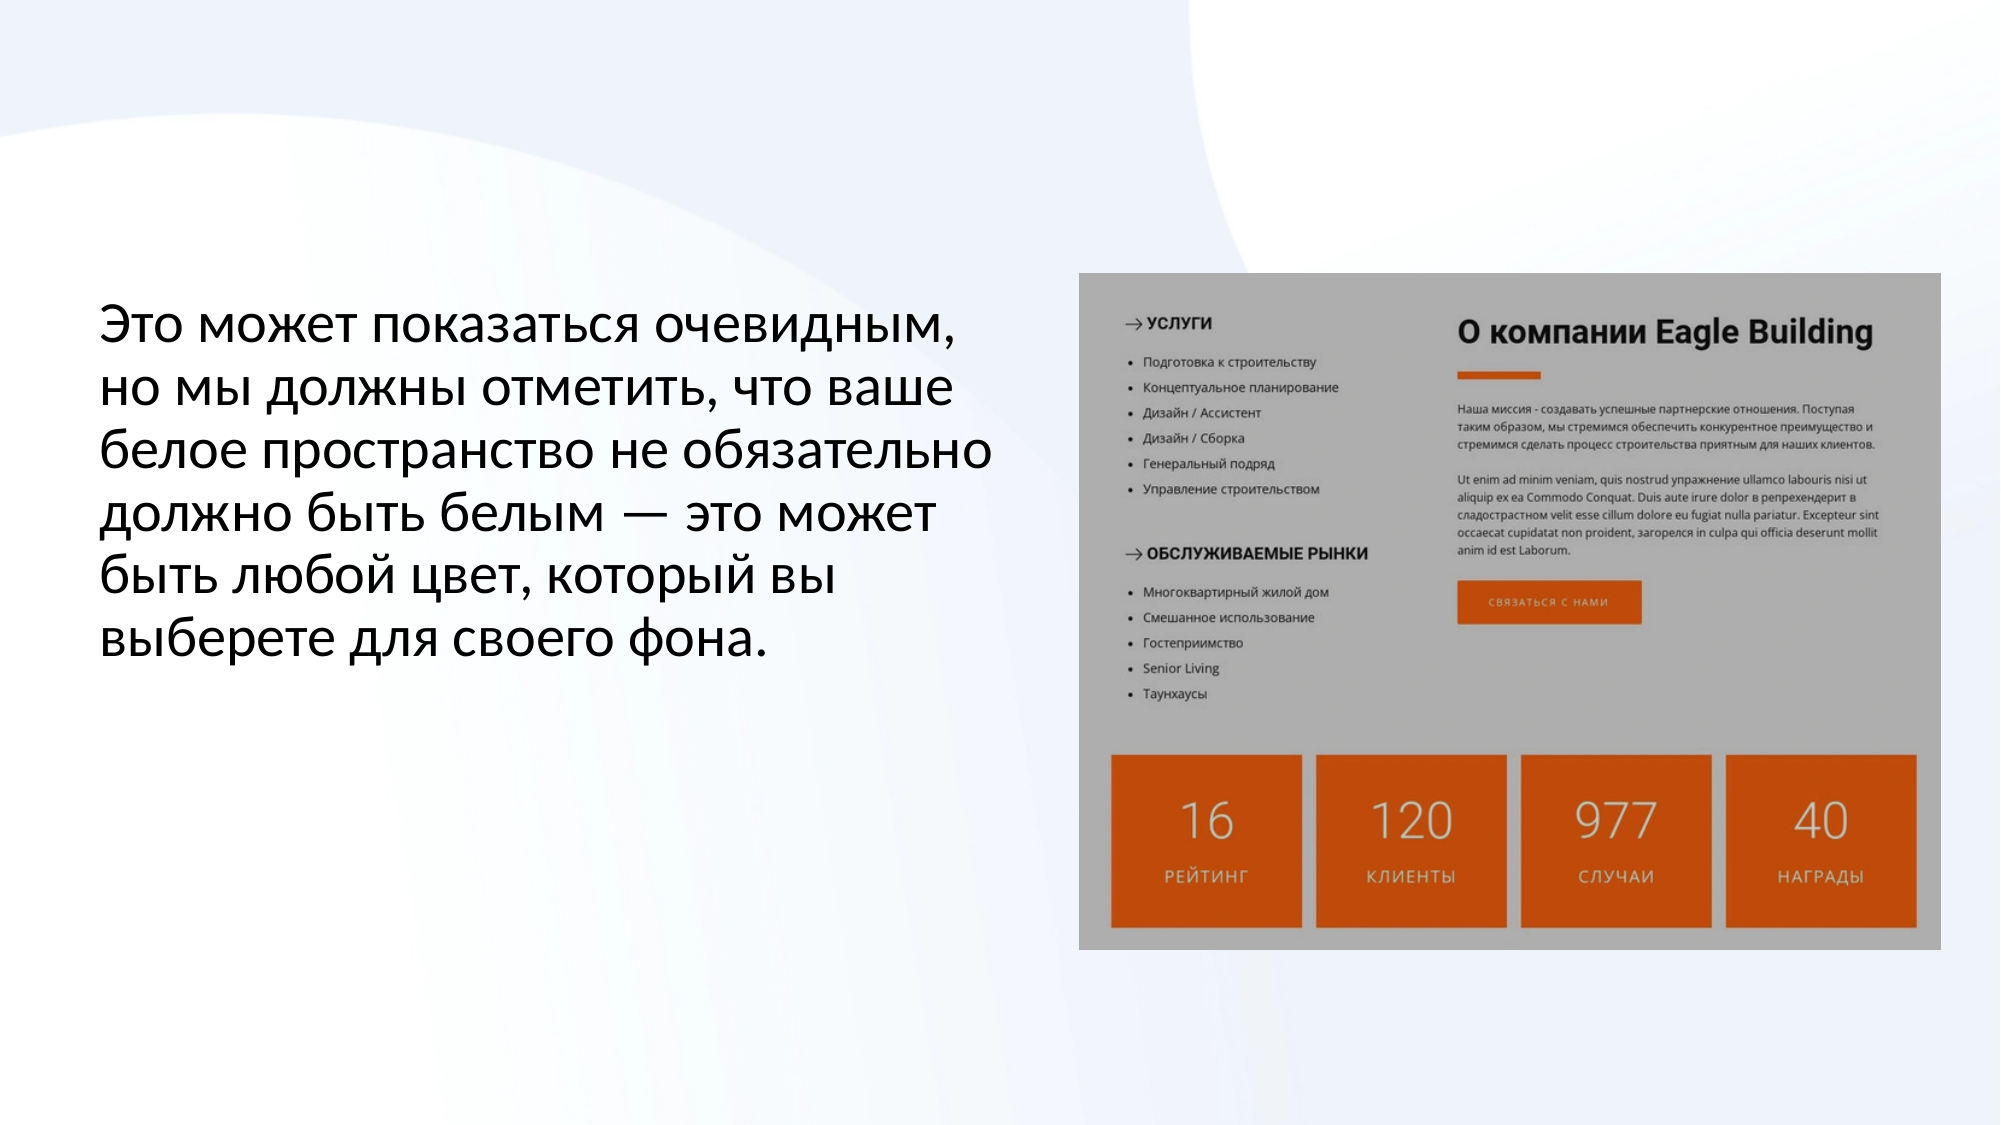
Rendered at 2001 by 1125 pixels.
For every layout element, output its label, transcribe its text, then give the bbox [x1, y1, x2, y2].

picture [0, 0, 2001, 1125]
list Это может показаться очевидным, но мы должны отметить, что ваше белое пространство не обязательно должно быть белым — это может быть любой цвет, который вы выберете для своего фона. [84, 284, 1043, 950]
